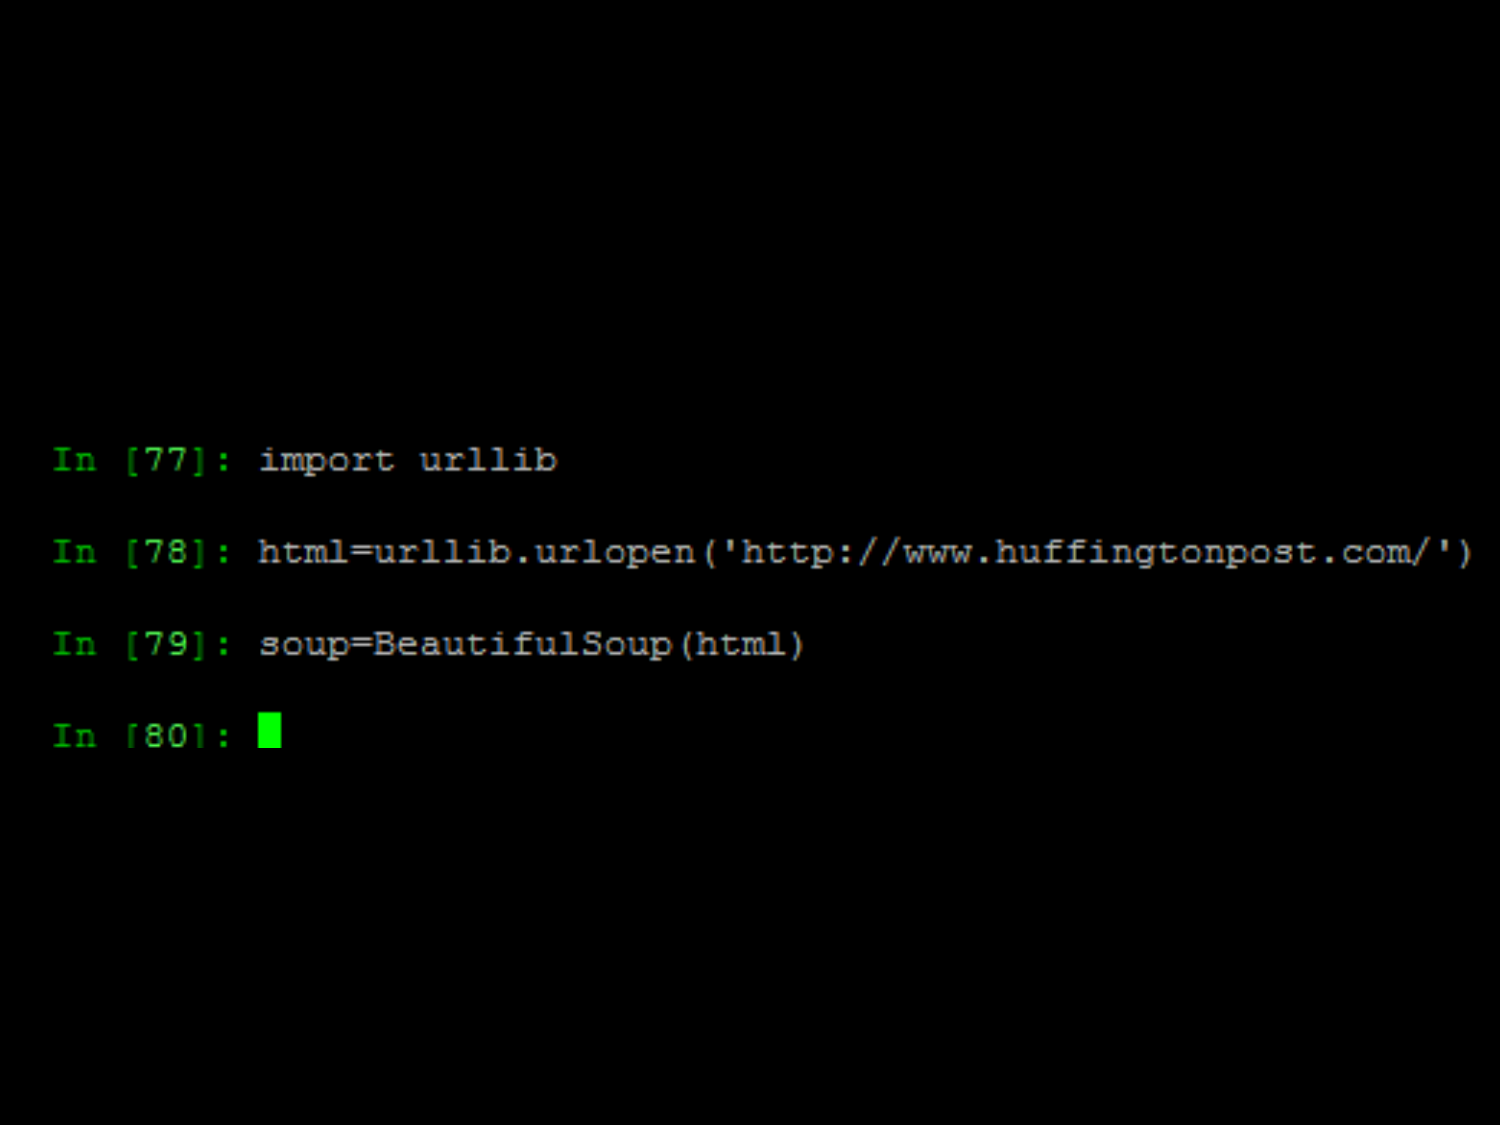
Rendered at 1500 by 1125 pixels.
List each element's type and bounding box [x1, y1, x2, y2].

picture [52, 408, 1500, 748]
